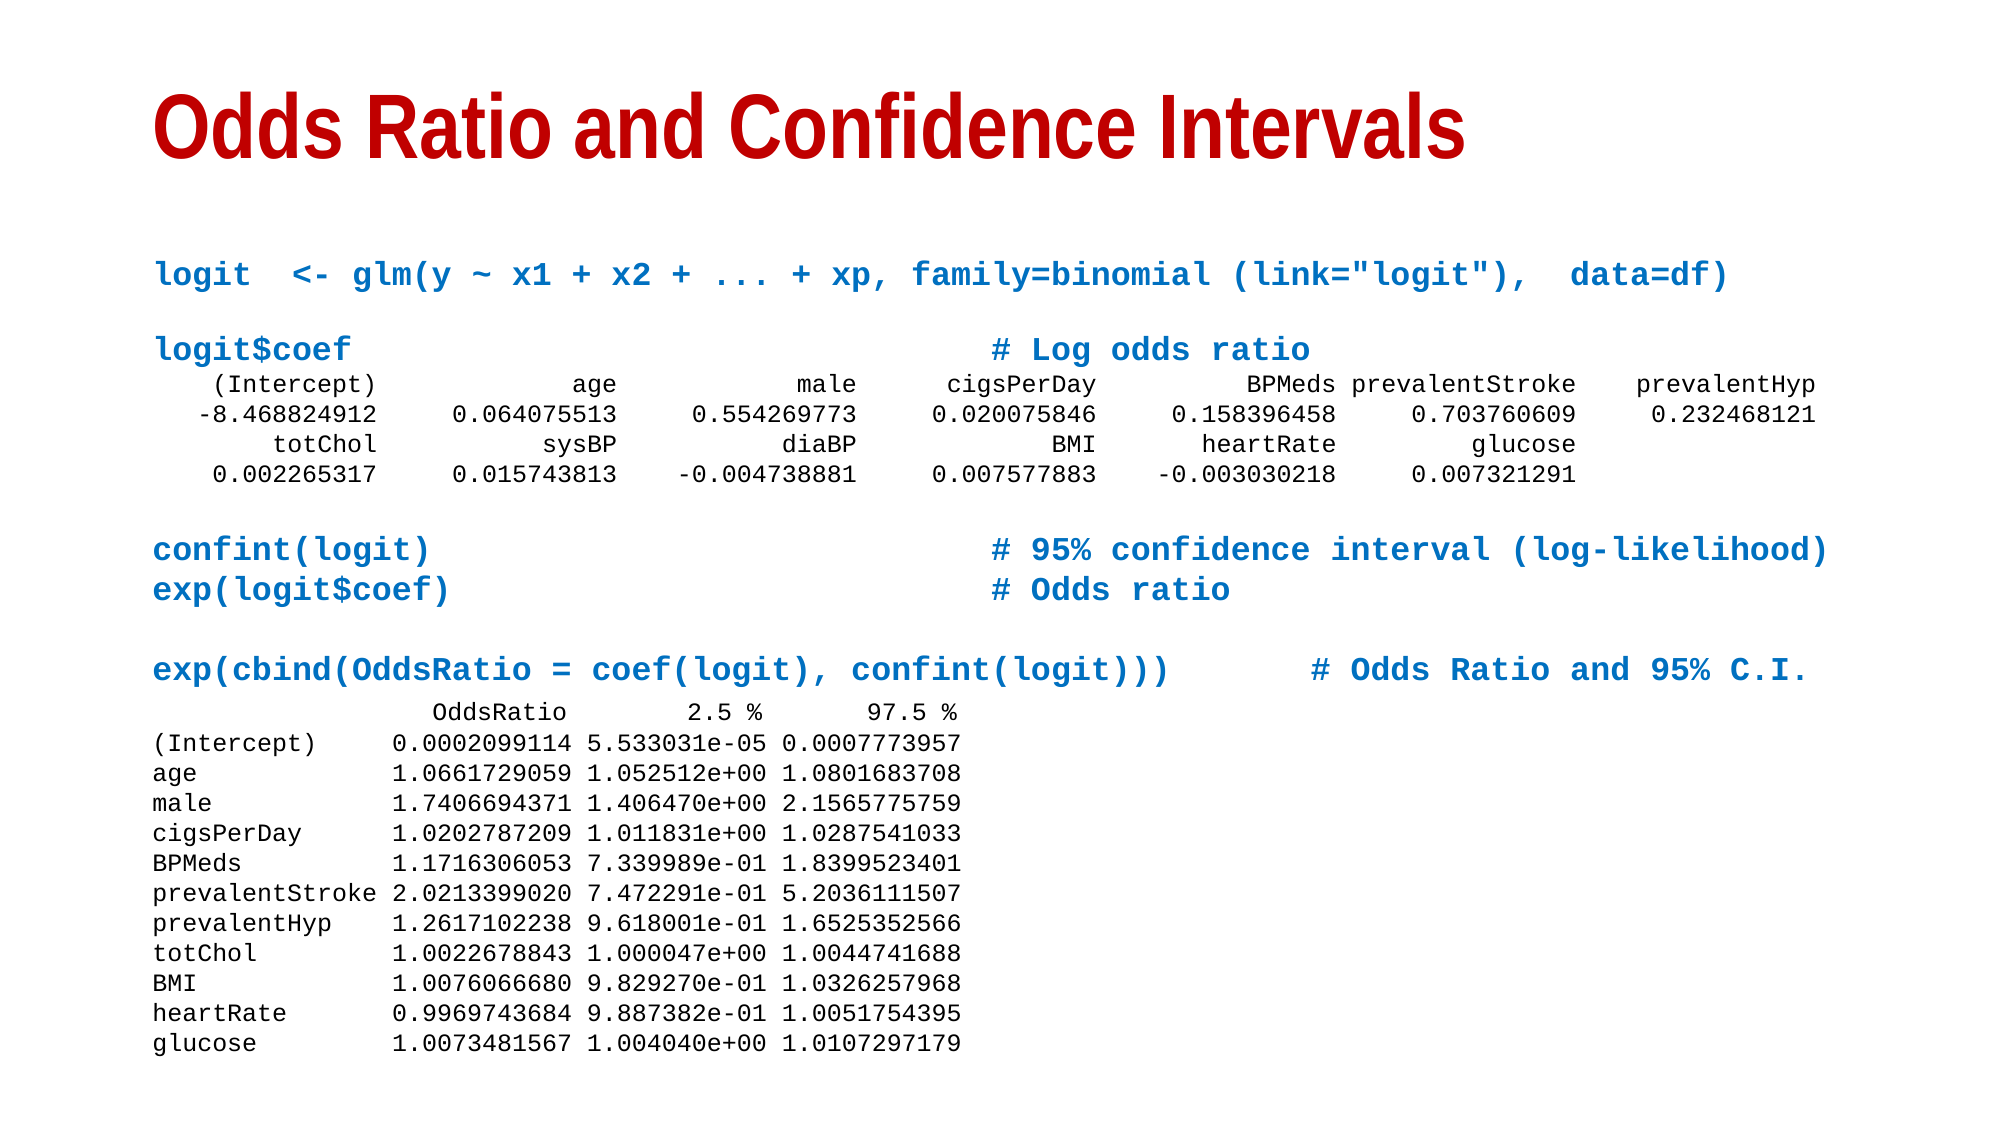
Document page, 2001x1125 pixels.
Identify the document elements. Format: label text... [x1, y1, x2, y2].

title Odds Ratio and Confidence Intervals [137, 59, 1863, 198]
text_box logit <- glm(y ~ x1 + x2 + ... + xp, family=binomial (link="logit"), data=df) logit$coef # Log odds ratio (Intercept) age male cigsPerDay BPMeds prevalentStroke prevalentHyp -8.468824912 0.064075513 0.554269773 0.020075846 0.158396458 0.703760609 0.232468121 totChol sysBP diaBP BMI heartRate glucose 0.002265317 0.015743813 -0.004738881 0.007577883 -0.003030218 0.007321291 confint(logit) # 95% confidence interval (log-likelihood) exp(logit$coef) # Odds ratio exp(cbind(OddsRatio = coef(logit), confint(logit))) # Odds Ratio and 95% C.I. OddsRatio 2.5 % 97.5 % (Intercept) 0.0002099114 5.533031e-05 0.0007773957 age 1.0661729059 1.052512e+00 1.0801683708 male 1.7406694371 1.406470e+00 2.1565775759 cigsPerDay 1.0202787209 1.011831e+00 1.0287541033 BPMeds 1.1716306053 7.339989e-01 1.8399523401 prevalentStroke 2.0213399020 7.472291e-01 5.2036111507 prevalentHyp 1.2617102238 9.618001e-01 1.6525352566 totChol 1.0022678843 1.000047e+00 1.0044741688 BMI 1.0076066680 9.829270e-01 1.0326257968 heartRate 0.9969743684 9.887382e-01 1.0051754395 glucose 1.0073481567 1.004040e+00 1.0107297179 [137, 245, 1864, 1064]
